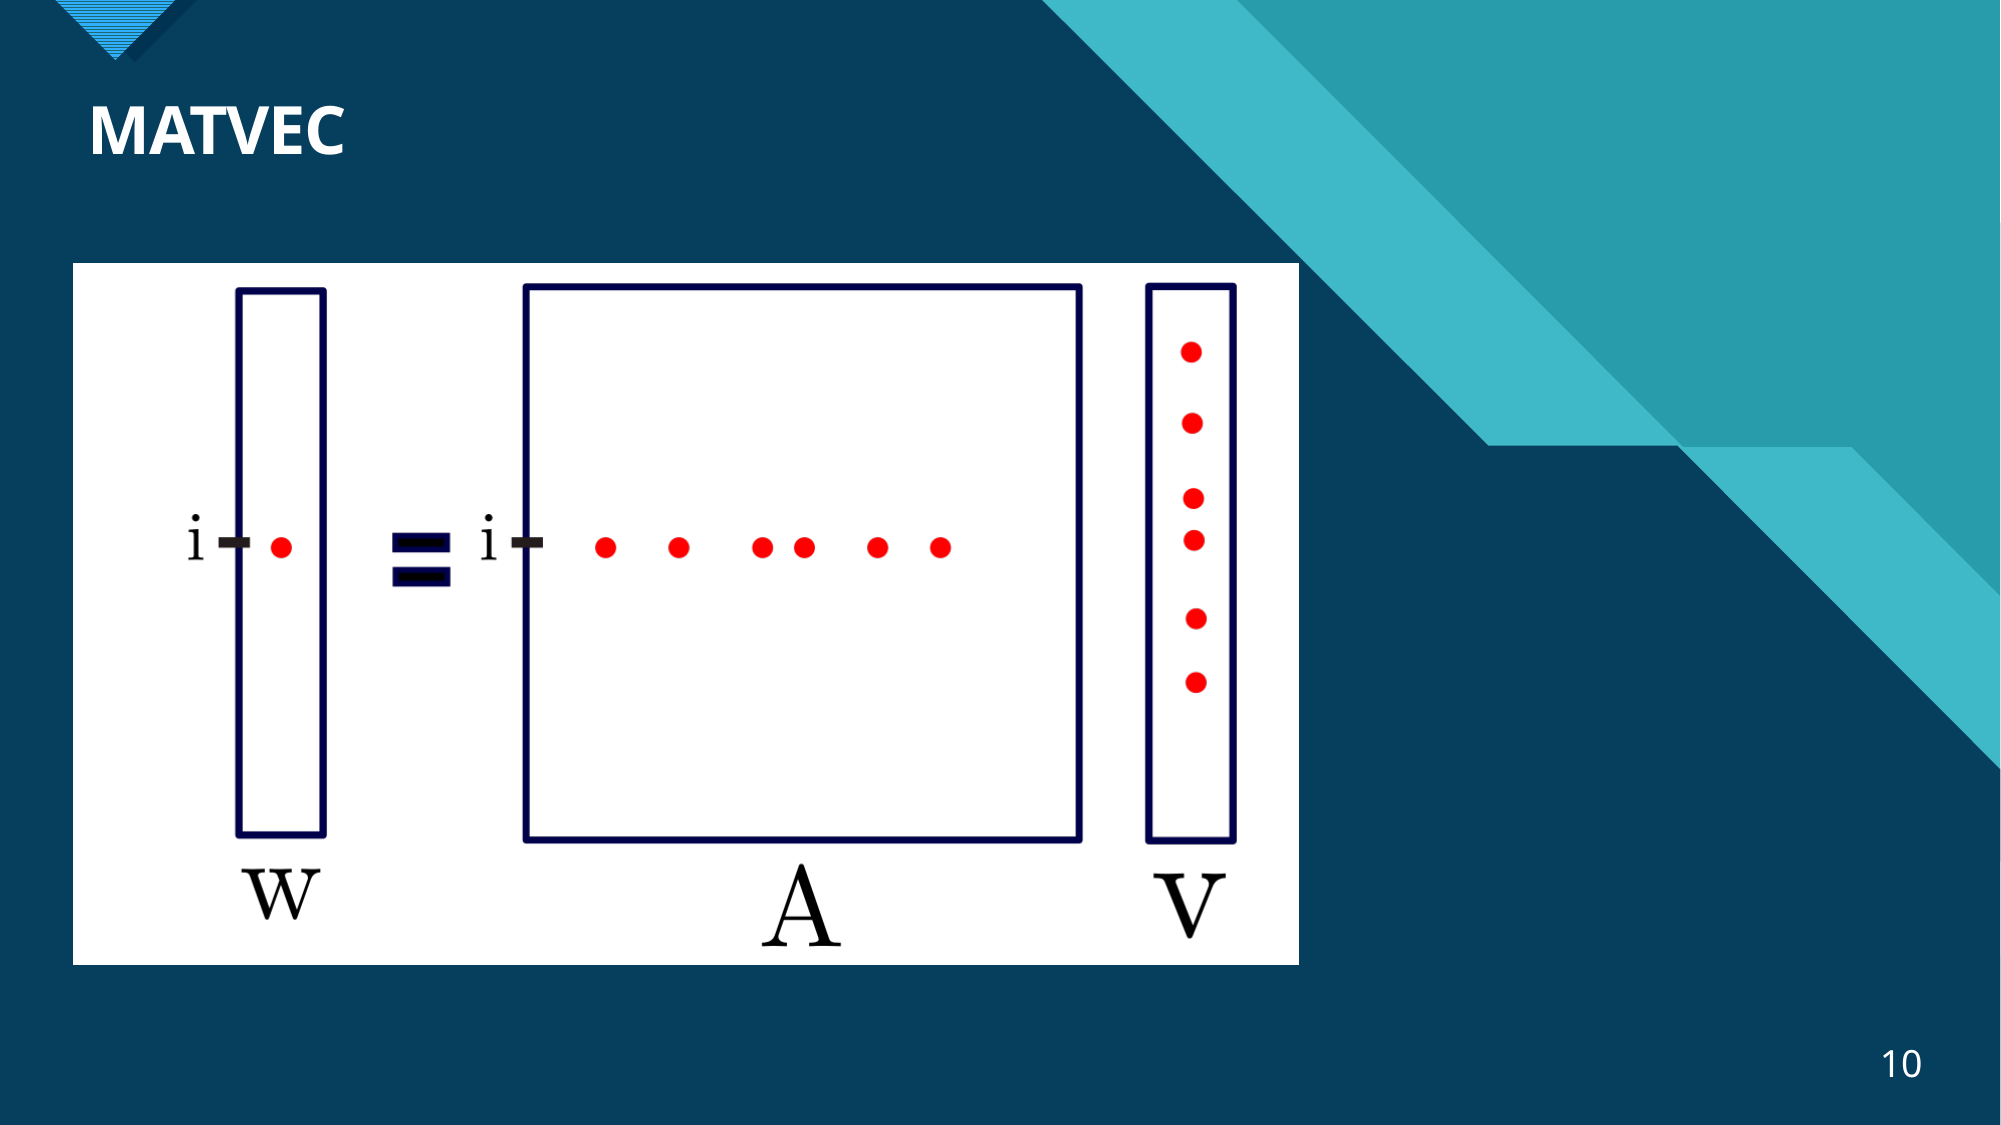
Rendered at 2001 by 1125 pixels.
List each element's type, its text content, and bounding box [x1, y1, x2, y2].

slide_number 10 [1845, 1035, 1938, 1096]
picture [74, 264, 1298, 964]
title MATVEC [72, 89, 1913, 177]
